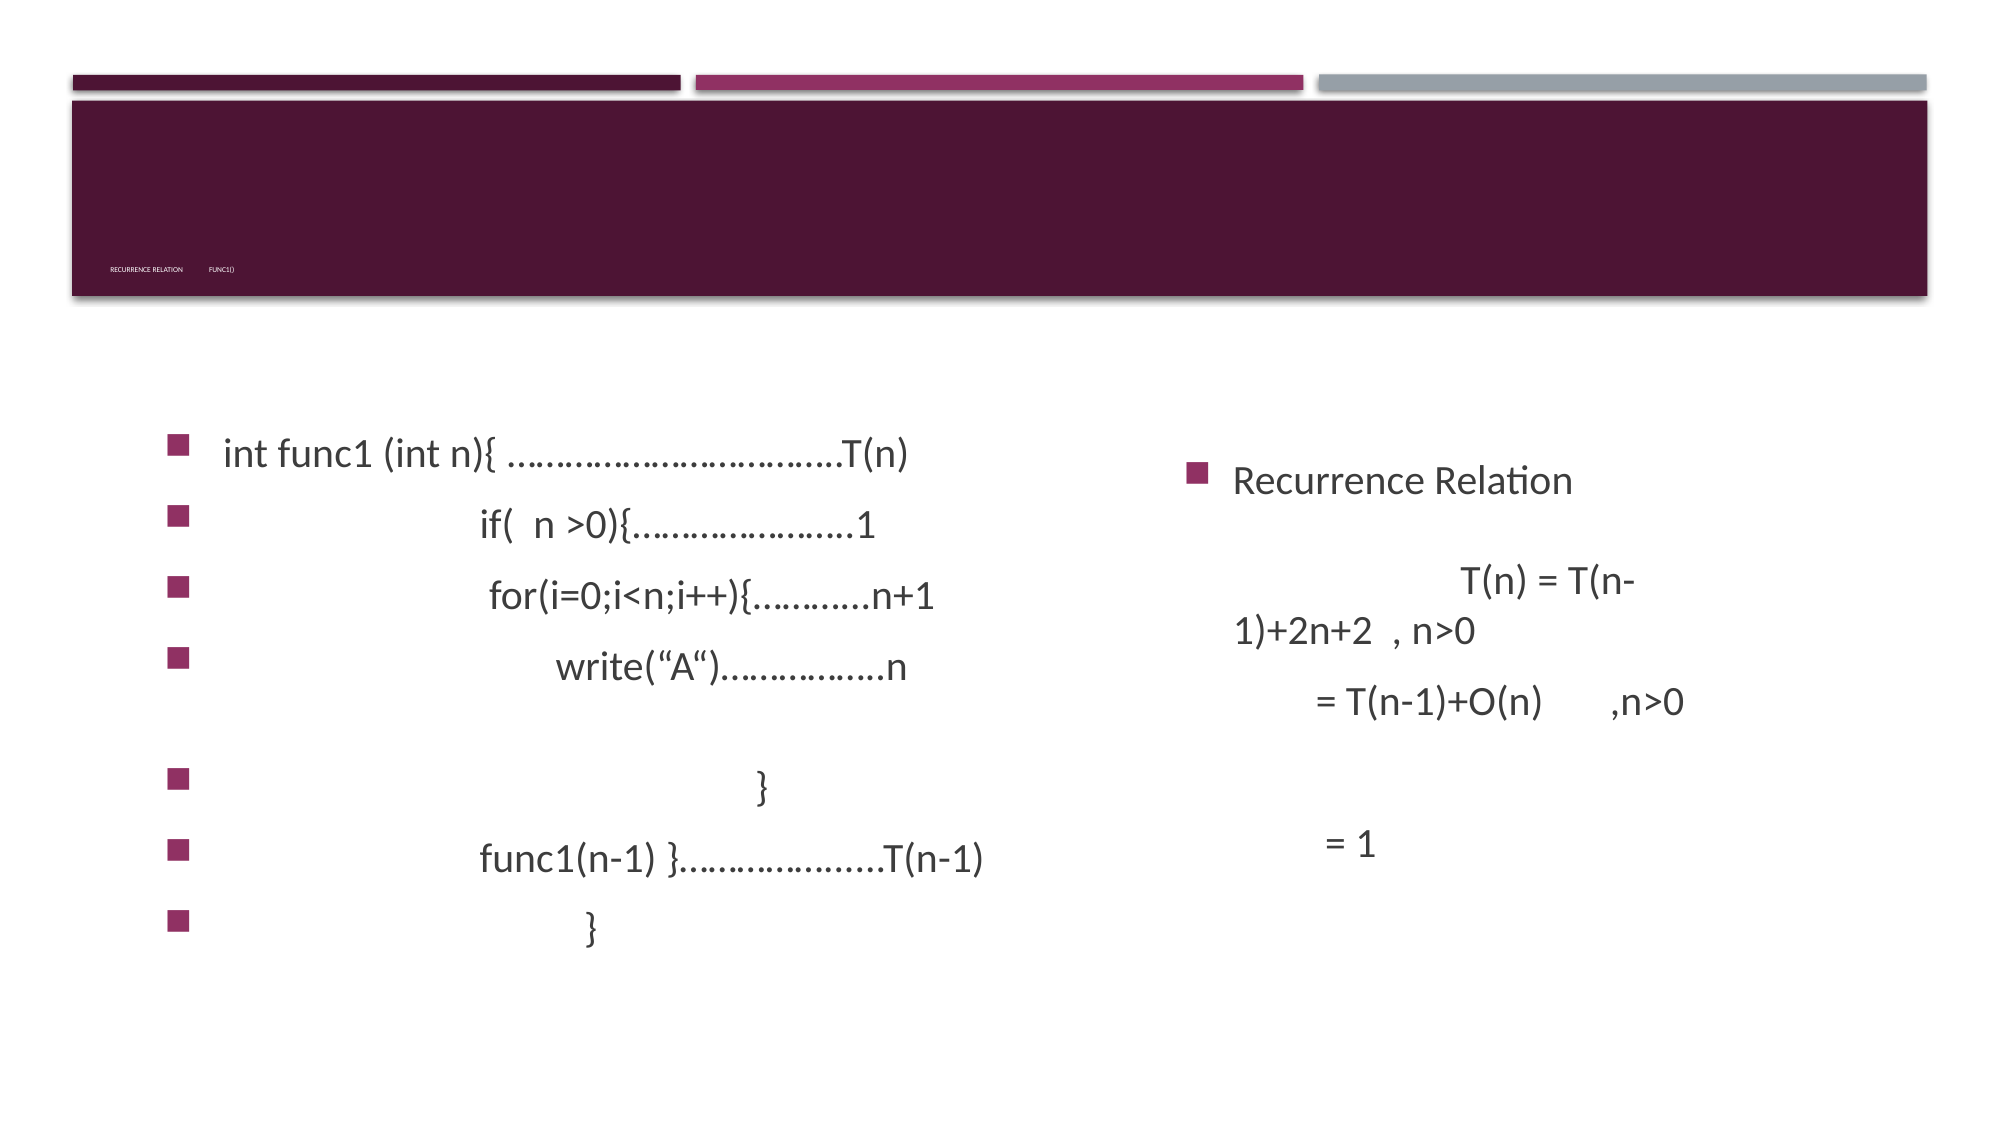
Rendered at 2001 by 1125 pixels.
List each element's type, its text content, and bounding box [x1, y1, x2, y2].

list int func1 (int n){ ……………………………..T(n) if( n >0){…………………..1 for(i=0;i<n;i++){………...n+1 write(“A“)……………..n } func1(n-1) }……………......T(n-1) } [95, 357, 1046, 962]
title Recurrence relation Func1() [95, 115, 1905, 282]
text_box Recurrence Relation T(n) = T(n-1)+2n+2 , n>0 = T(n-1)+O(n) ,n>0 = 1 [1114, 357, 1815, 962]
